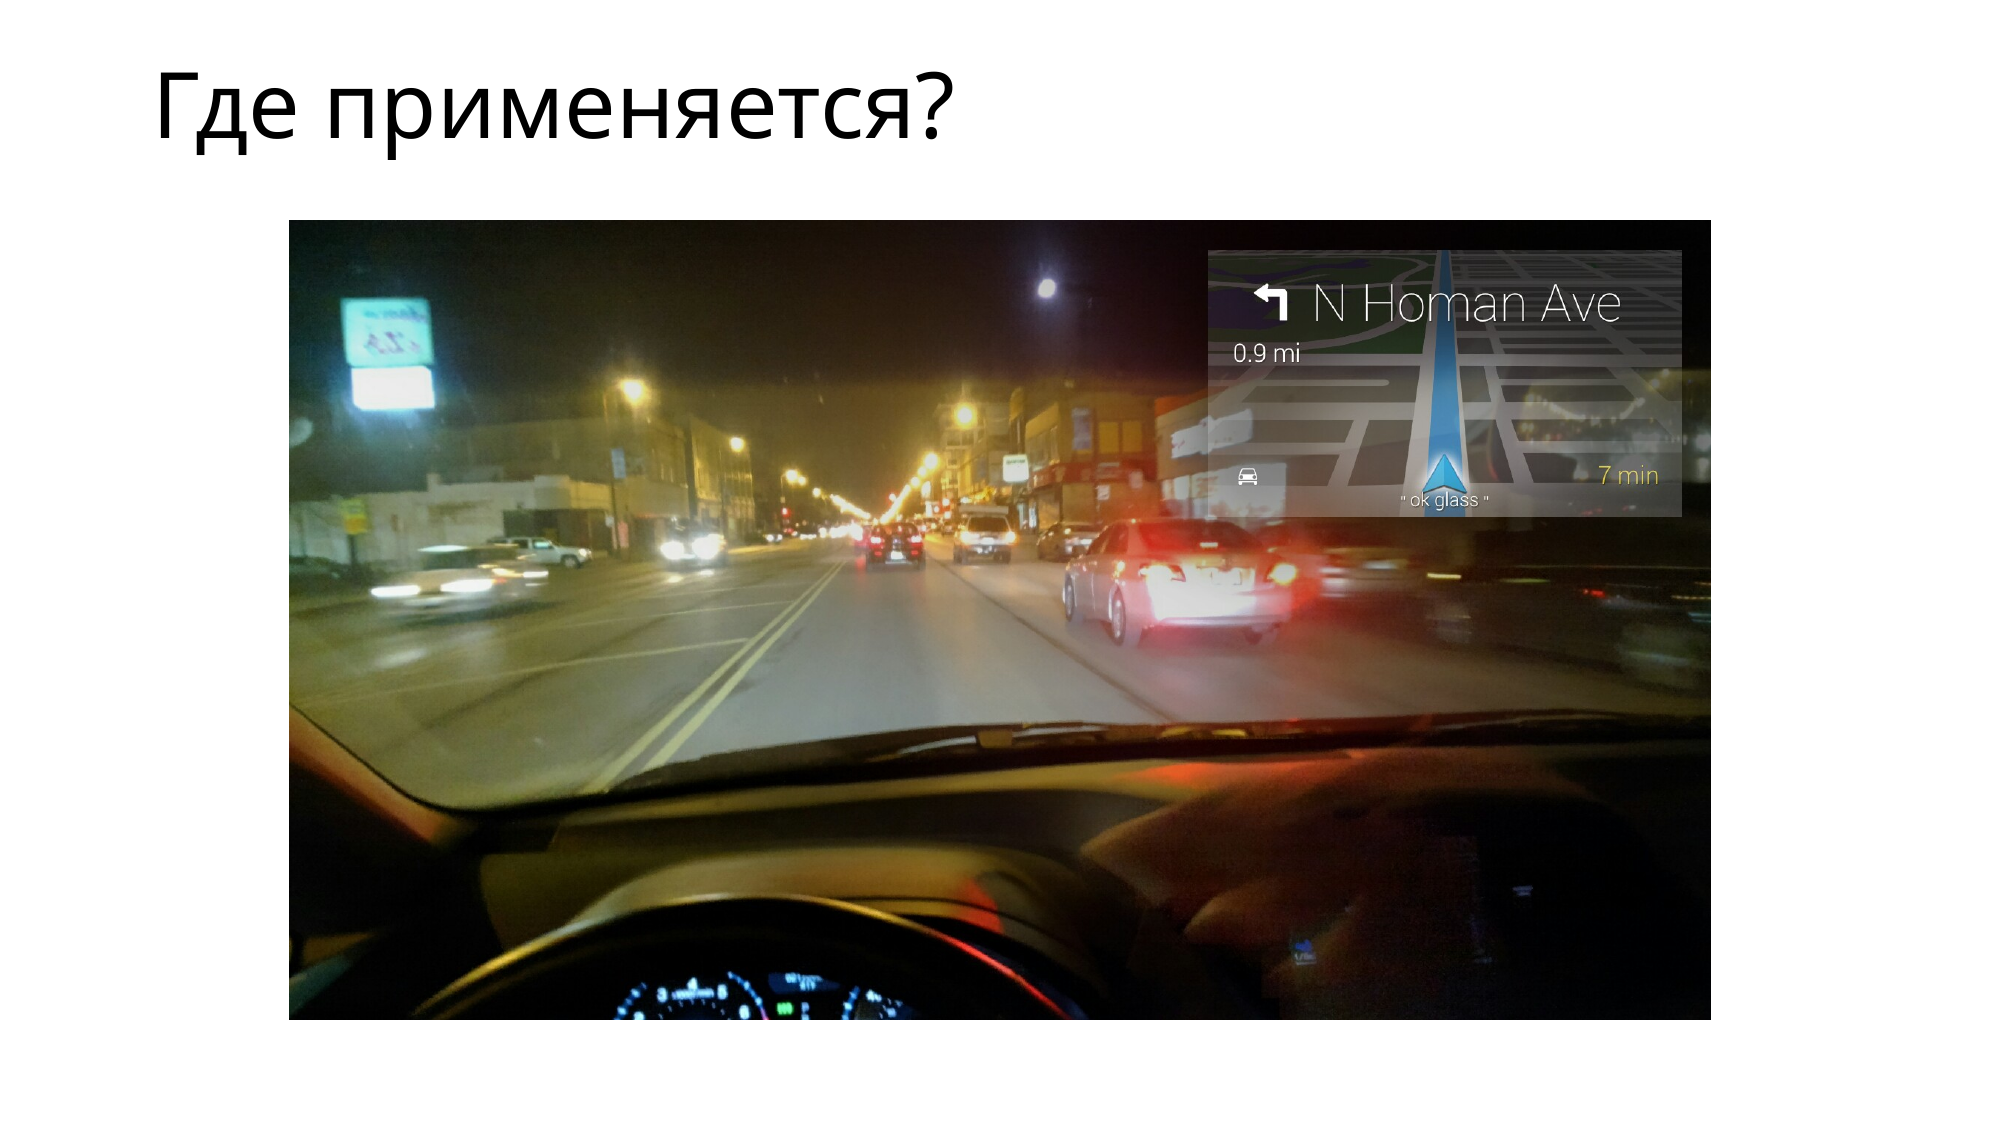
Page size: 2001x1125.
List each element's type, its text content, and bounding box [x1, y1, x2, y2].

picture [289, 220, 1711, 1020]
title Где применяется? [137, 0, 1863, 218]
